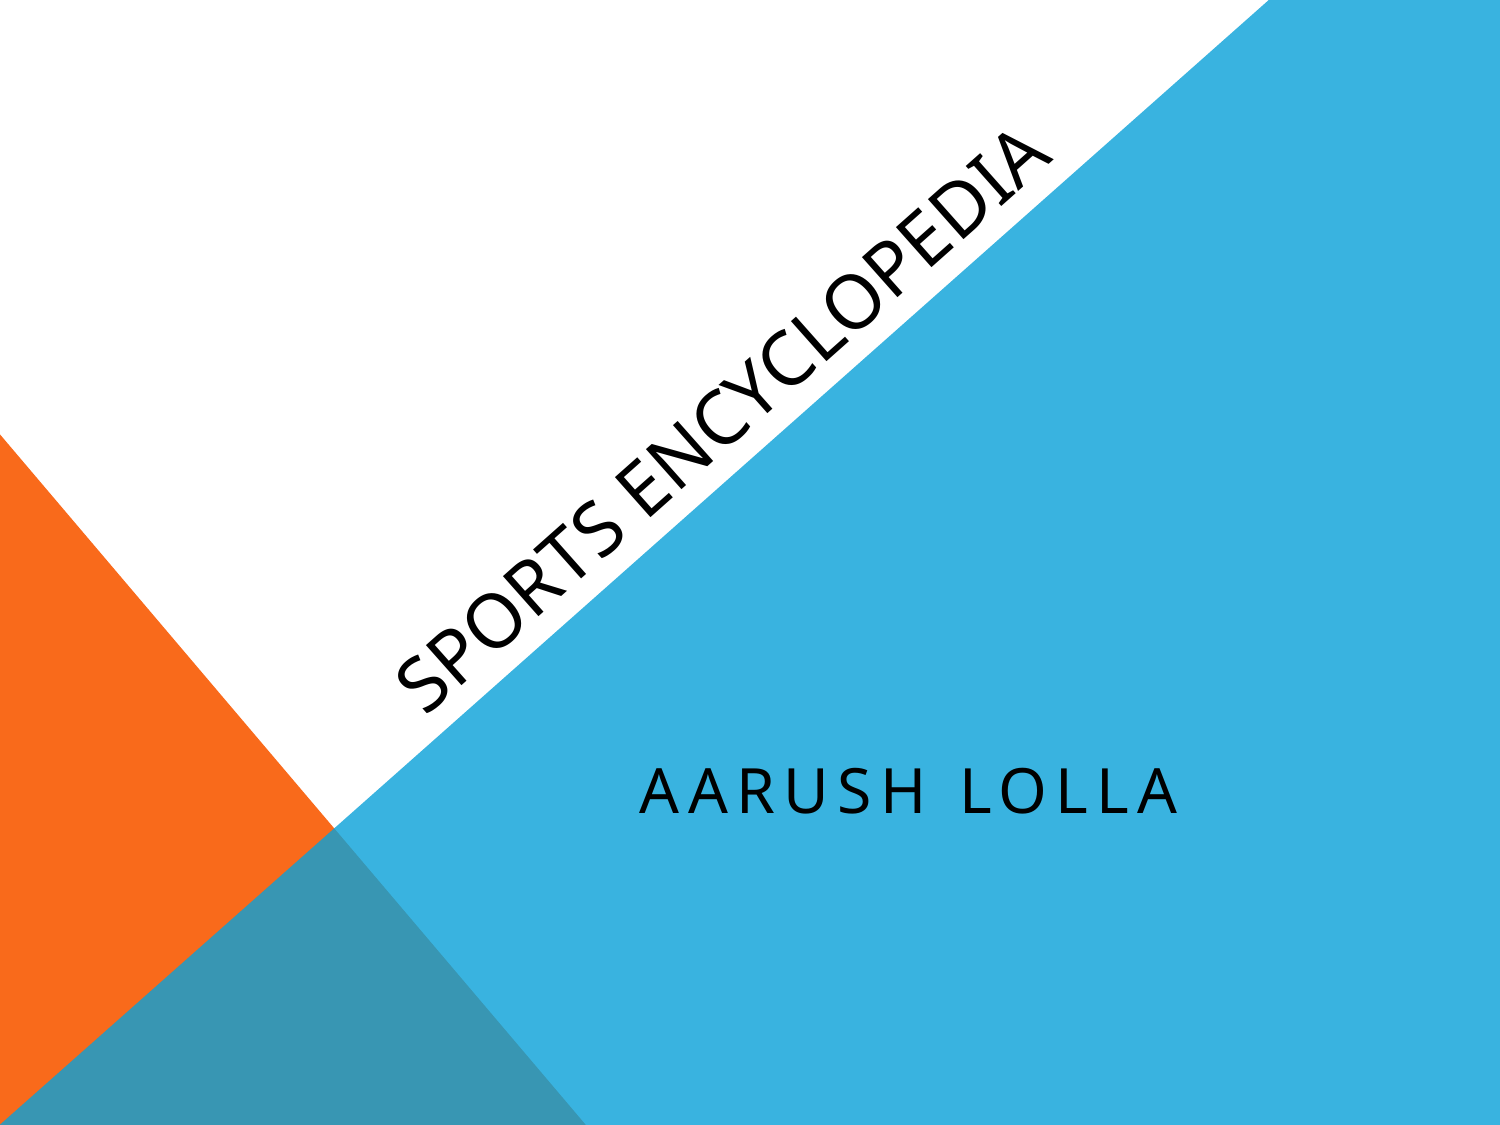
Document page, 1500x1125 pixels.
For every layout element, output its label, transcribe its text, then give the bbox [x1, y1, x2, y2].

subtitle Aarush Lolla [624, 750, 1338, 913]
title Sports Encyclopedia [294, 47, 1083, 772]
